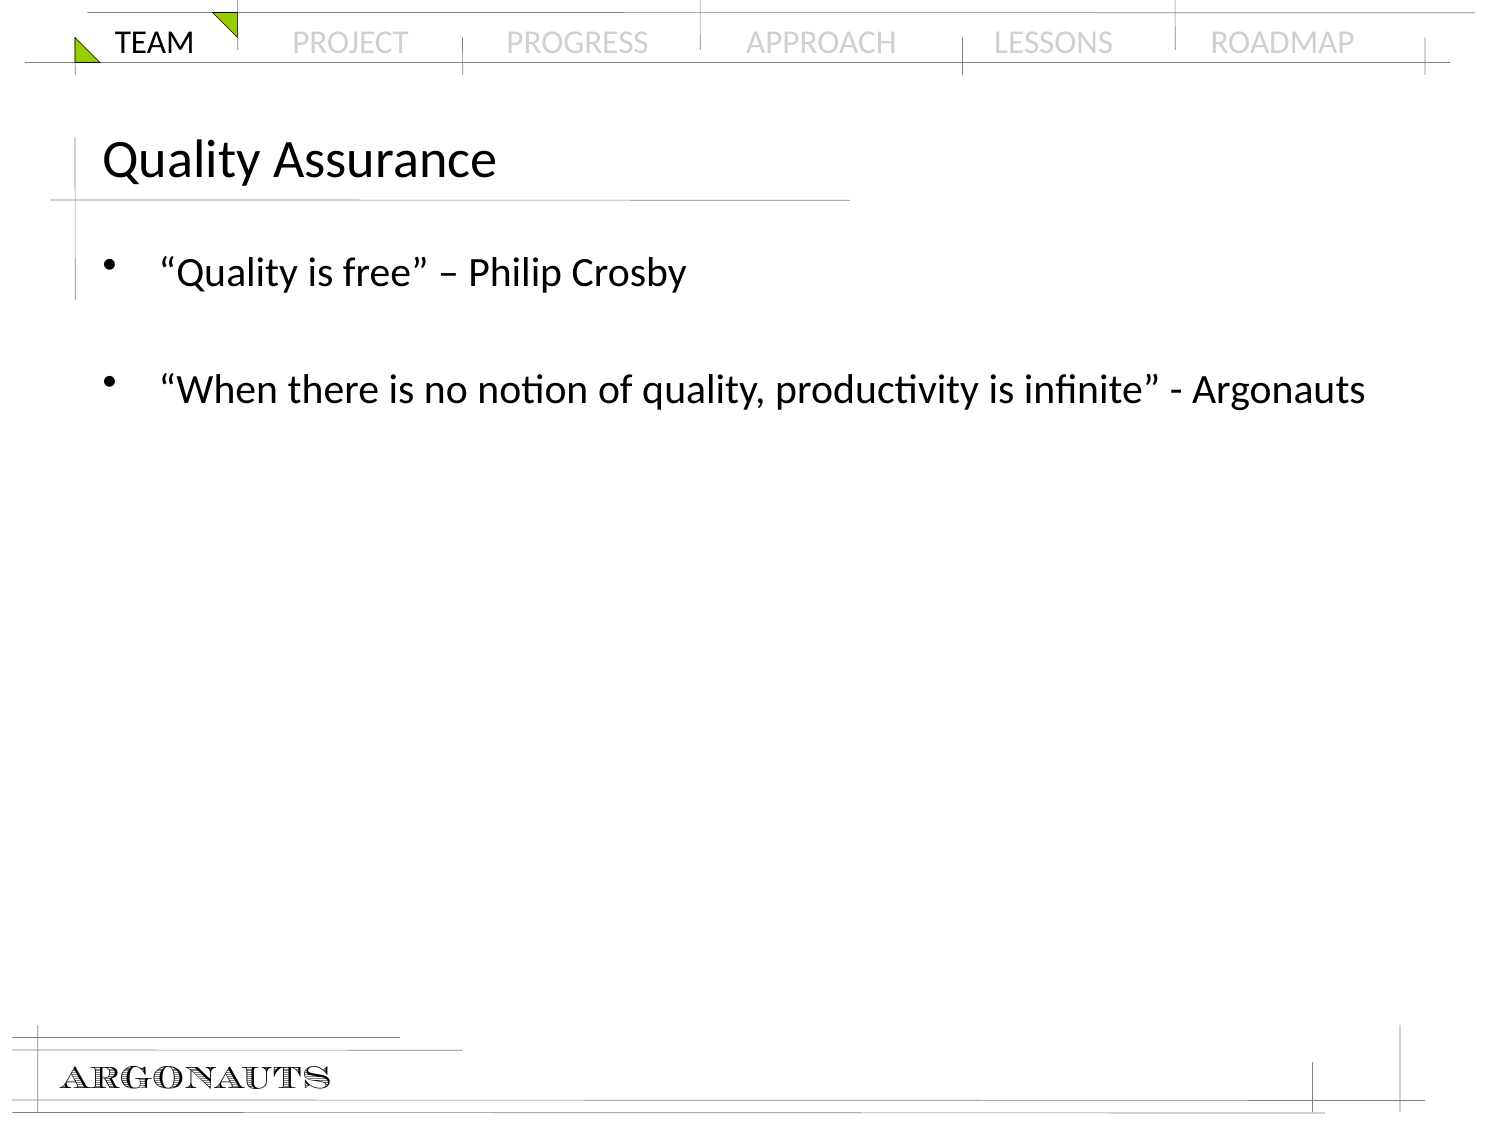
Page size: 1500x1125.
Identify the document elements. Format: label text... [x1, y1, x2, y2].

picture [50, 1055, 350, 1099]
list “Quality is free” – Philip Crosby “When there is no notion of quality, productivity is infinite” - Argonauts [87, 237, 1413, 913]
title Quality Assurance [87, 112, 1413, 200]
